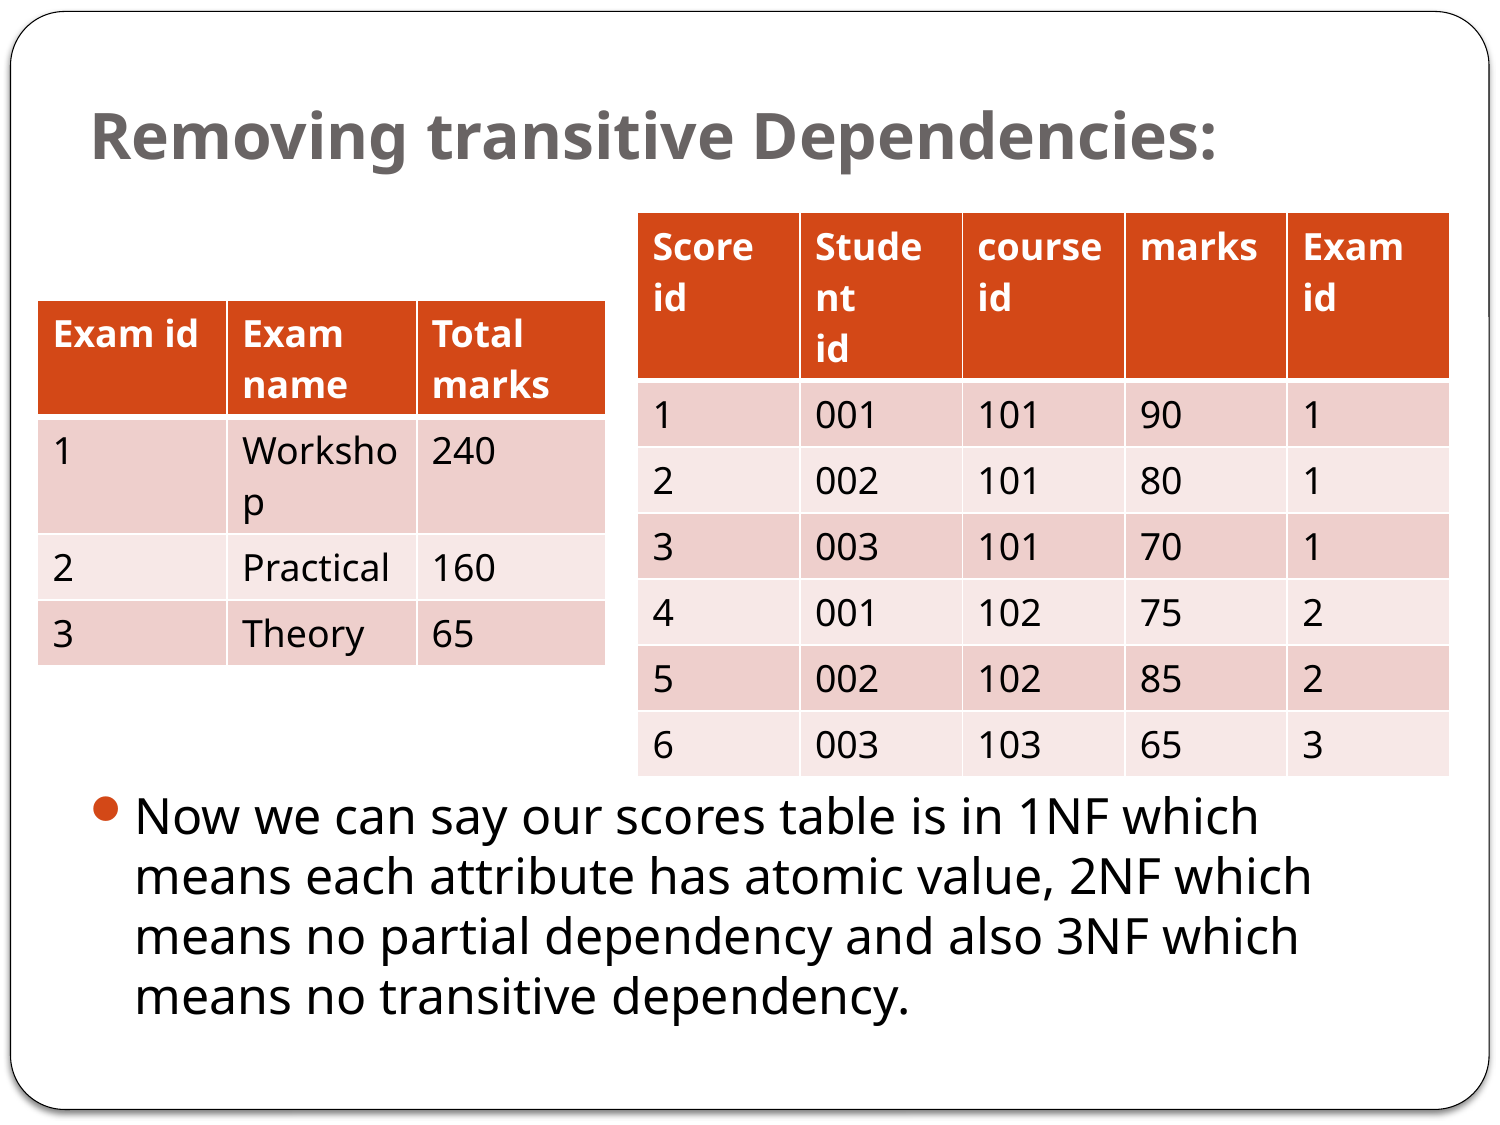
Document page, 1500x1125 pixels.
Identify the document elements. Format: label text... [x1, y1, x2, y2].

table_cell 002 [801, 448, 962, 512]
table_cell 1 [1288, 448, 1449, 512]
table_cell 90 [1126, 383, 1286, 446]
table_cell 5 [638, 646, 799, 710]
table_header Score id [638, 213, 799, 378]
table_header Total marks [418, 301, 605, 414]
table_cell 6 [638, 712, 799, 776]
table_cell 3 [1288, 712, 1449, 776]
table_cell 2 [638, 448, 799, 512]
table_header Exam id [38, 301, 226, 414]
table_cell 002 [801, 646, 962, 710]
table_cell 001 [801, 580, 962, 644]
table_header course id [963, 213, 1124, 378]
table_cell 75 [1126, 580, 1286, 644]
table_cell 80 [1126, 448, 1286, 512]
table_cell Theory [228, 601, 416, 665]
table_cell 103 [963, 712, 1124, 776]
table_cell 85 [1126, 646, 1286, 710]
table_cell 65 [418, 601, 605, 665]
table_cell 2 [1288, 580, 1449, 644]
table_cell 1 [38, 420, 226, 533]
table_cell 4 [638, 580, 799, 644]
table_header marks [1126, 213, 1286, 378]
table_cell Practical [228, 535, 416, 599]
table_header Student id [801, 213, 962, 378]
table_cell 101 [963, 514, 1124, 578]
table_cell 2 [38, 535, 226, 599]
table_cell 101 [963, 448, 1124, 512]
table_cell 101 [963, 383, 1124, 446]
table_cell 65 [1126, 712, 1286, 776]
table_cell 70 [1126, 514, 1286, 578]
table_cell 1 [1288, 514, 1449, 578]
table_cell 102 [963, 646, 1124, 710]
table_cell 102 [963, 580, 1124, 644]
table_header Exam name [228, 301, 416, 414]
table_cell 001 [801, 383, 962, 446]
table_cell Workshop [228, 420, 416, 533]
table_cell 003 [801, 514, 962, 578]
table_cell 160 [418, 535, 605, 599]
table_cell 003 [801, 712, 962, 776]
table_cell 1 [1288, 383, 1449, 446]
title Removing transitive Dependencies: [75, 45, 1425, 188]
table_header Exam id [1288, 213, 1449, 378]
table_cell 3 [38, 601, 226, 665]
list Now we can say our scores table is in 1NF which means each attribute has atomic value, 2NF which means no partial dependency and also 3NF which means no transitive dependency. [75, 200, 1425, 1100]
table_cell 1 [638, 383, 799, 446]
table_cell 3 [638, 514, 799, 578]
table_cell 240 [418, 420, 605, 533]
table_cell 2 [1288, 646, 1449, 710]
